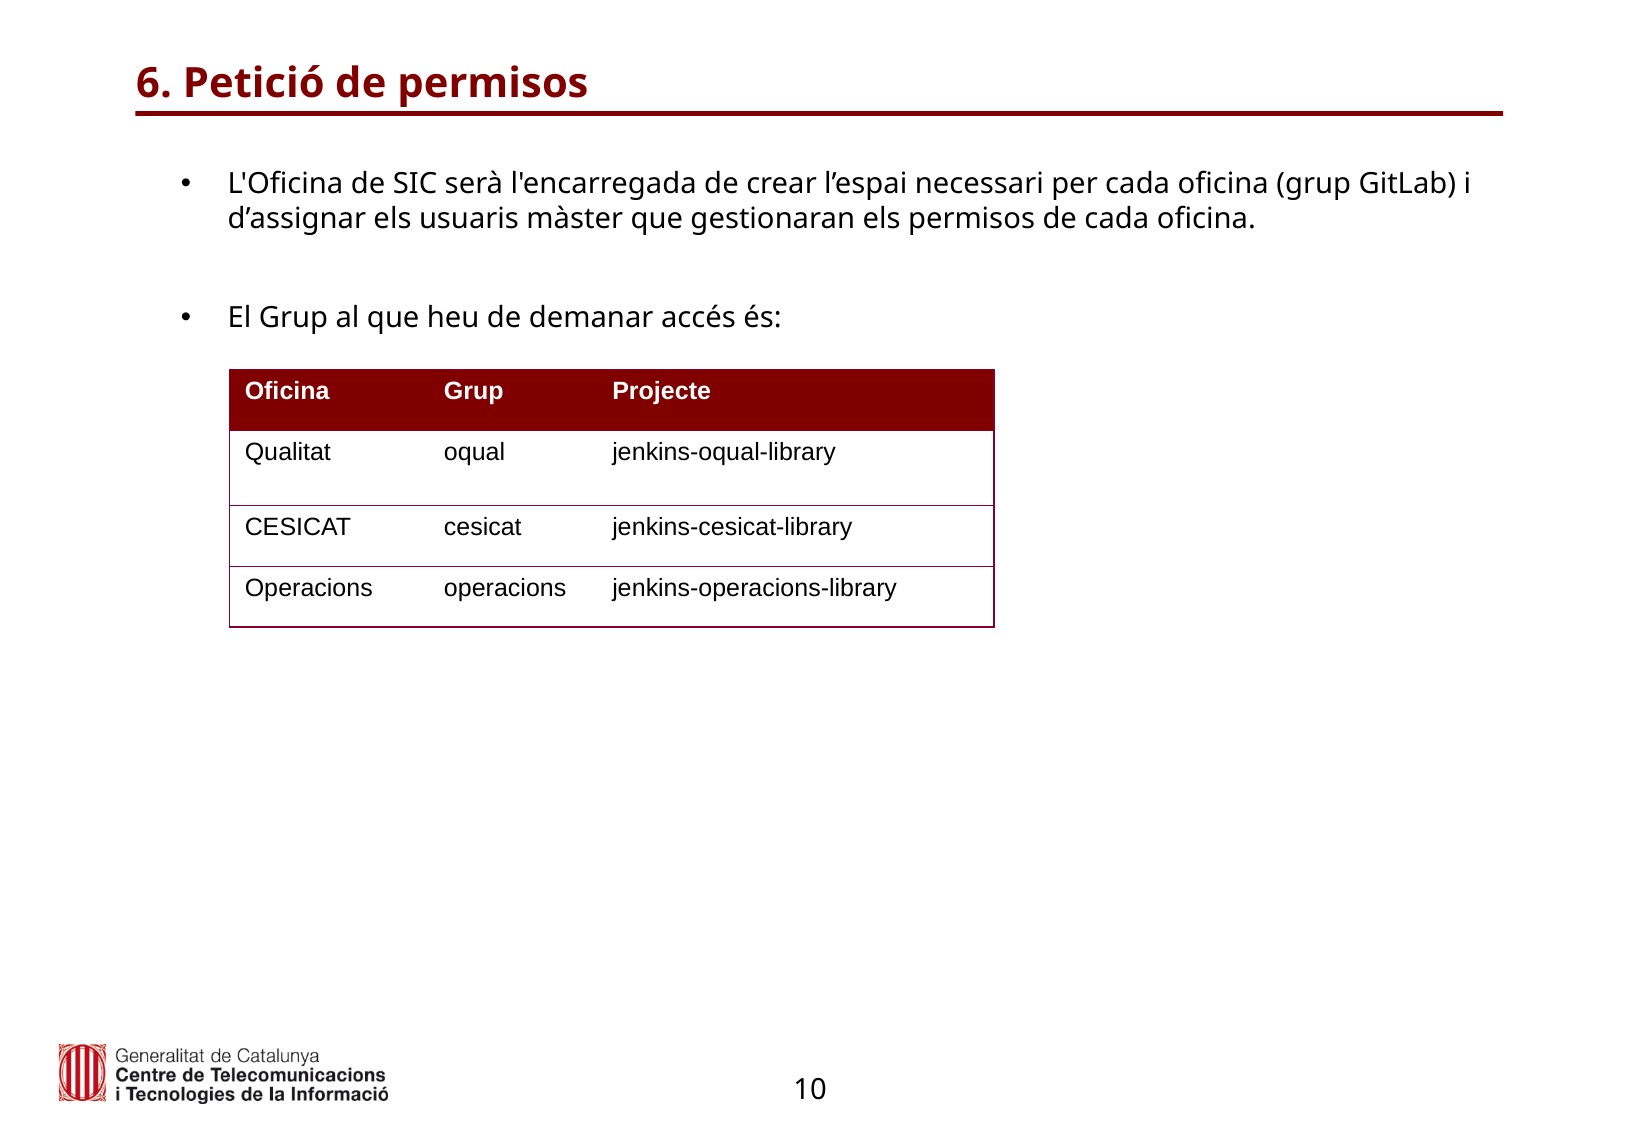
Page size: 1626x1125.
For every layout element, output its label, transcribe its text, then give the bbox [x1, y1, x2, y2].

text_box L'Oficina de SIC serà l'encarregada de crear l’espai necessari per cada oficina (grup GitLab) i d’assignar els usuaris màster que gestionaran els permisos de cada oficina. El Grup al que heu de demanar accés és: [166, 157, 1503, 639]
table_header Grup [429, 370, 597, 430]
slide_number 10 [620, 1062, 1000, 1118]
table_cell cesicat [429, 506, 597, 566]
table_cell jenkins-oqual-library [597, 431, 993, 505]
table_header Projecte [597, 370, 993, 430]
table_cell CESICAT [230, 506, 429, 566]
table_header Oficina [230, 370, 429, 430]
title 6. Petició de permisos [121, 30, 1504, 114]
table_cell oqual [429, 431, 597, 505]
table_cell jenkins-cesicat-library [597, 506, 993, 566]
table_cell Qualitat [230, 431, 429, 505]
picture [58, 1044, 388, 1104]
table_cell jenkins-operacions-library [597, 567, 993, 626]
table_cell operacions [429, 567, 597, 626]
table_cell Operacions [230, 567, 429, 626]
